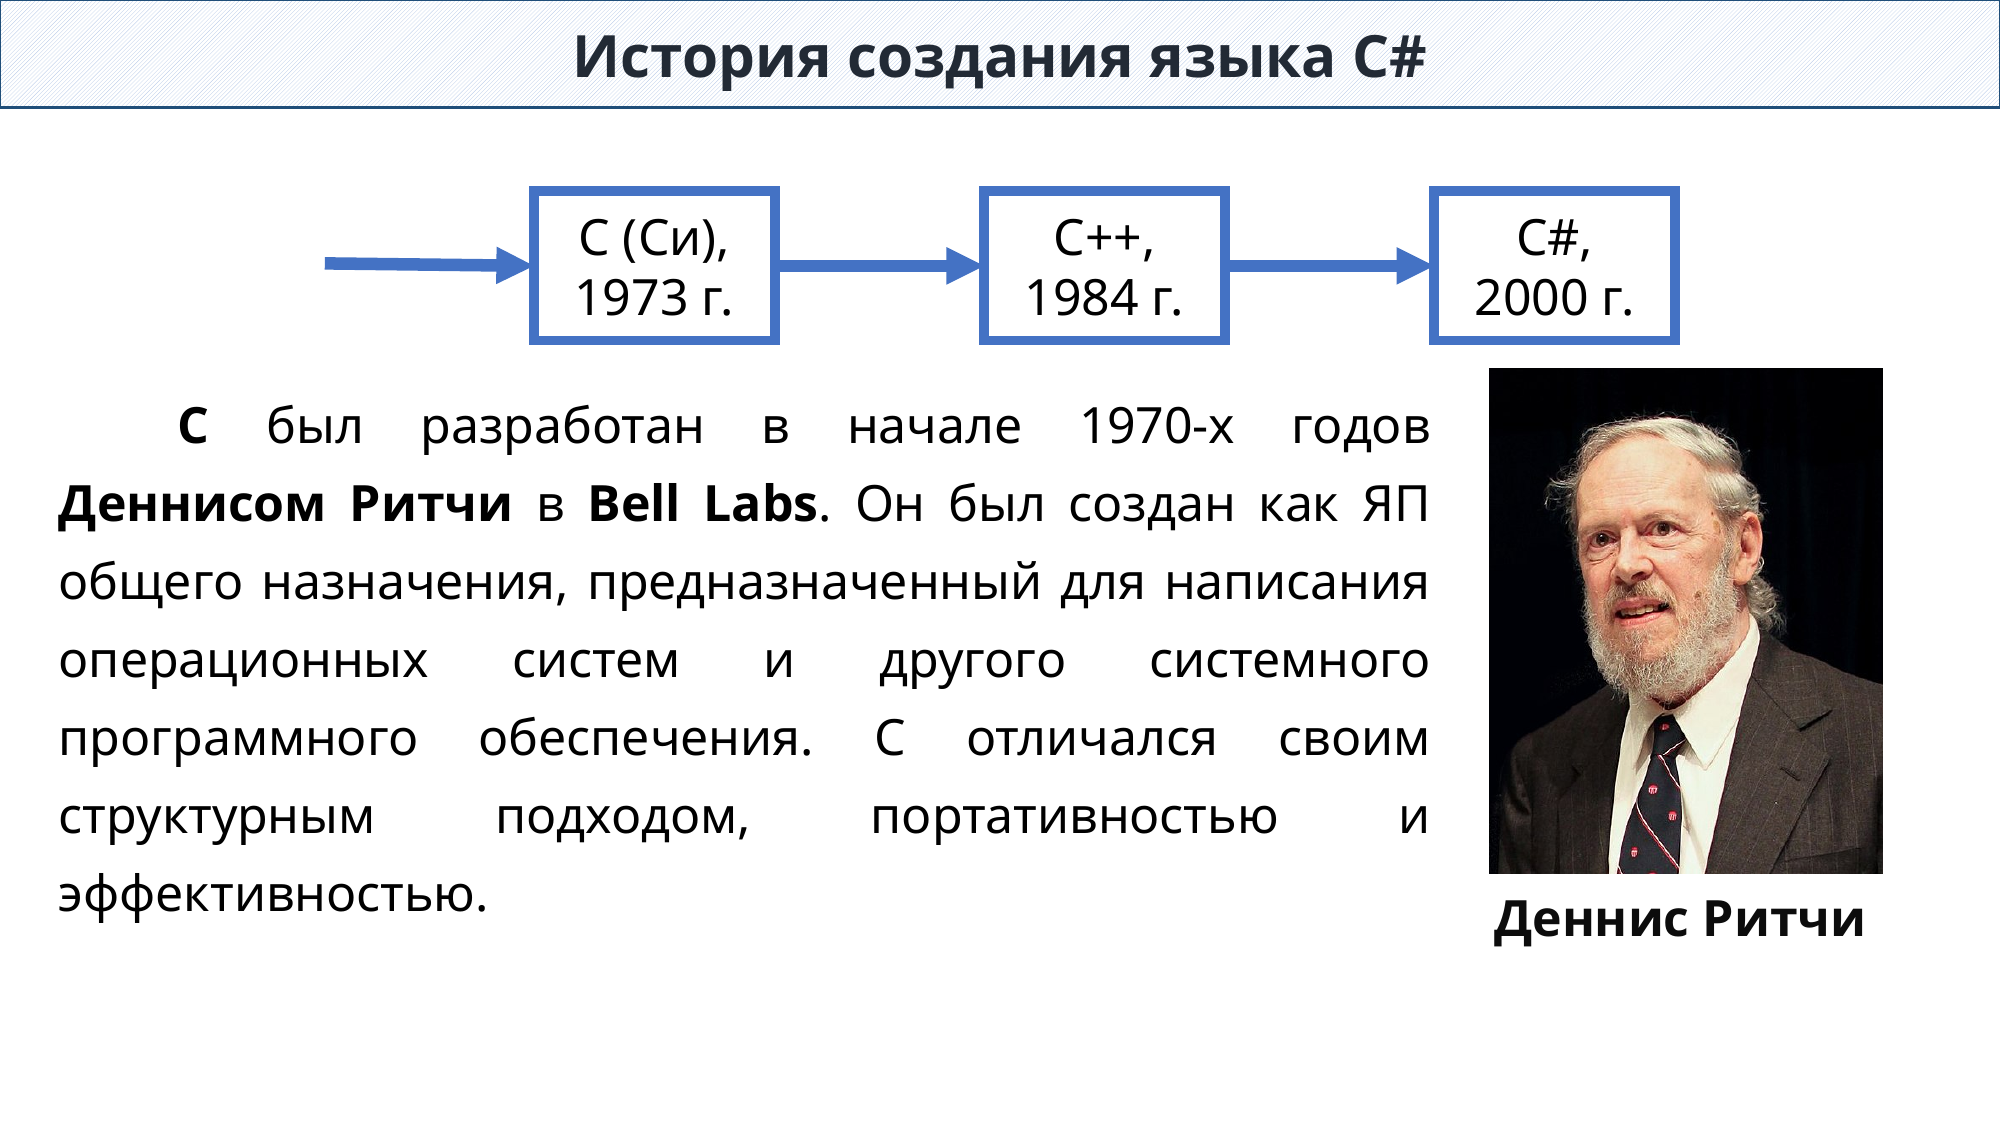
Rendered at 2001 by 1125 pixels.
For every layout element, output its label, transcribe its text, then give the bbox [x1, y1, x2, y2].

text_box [324, 191, 1676, 341]
text_box Деннис Ритчи [1479, 873, 1936, 955]
picture [1489, 368, 1883, 874]
text_box C был разработан в начале 1970-х годов Деннисом Ритчи в Bell Labs. Он был создан как ЯП общего назначения, предназначенный для написания операционных систем и другого системного программного обеспечения. C отличался своим структурным подходом, портативностью и эффективностью. [0, 368, 1489, 929]
text_box История создания языка C# [0, 0, 2000, 108]
